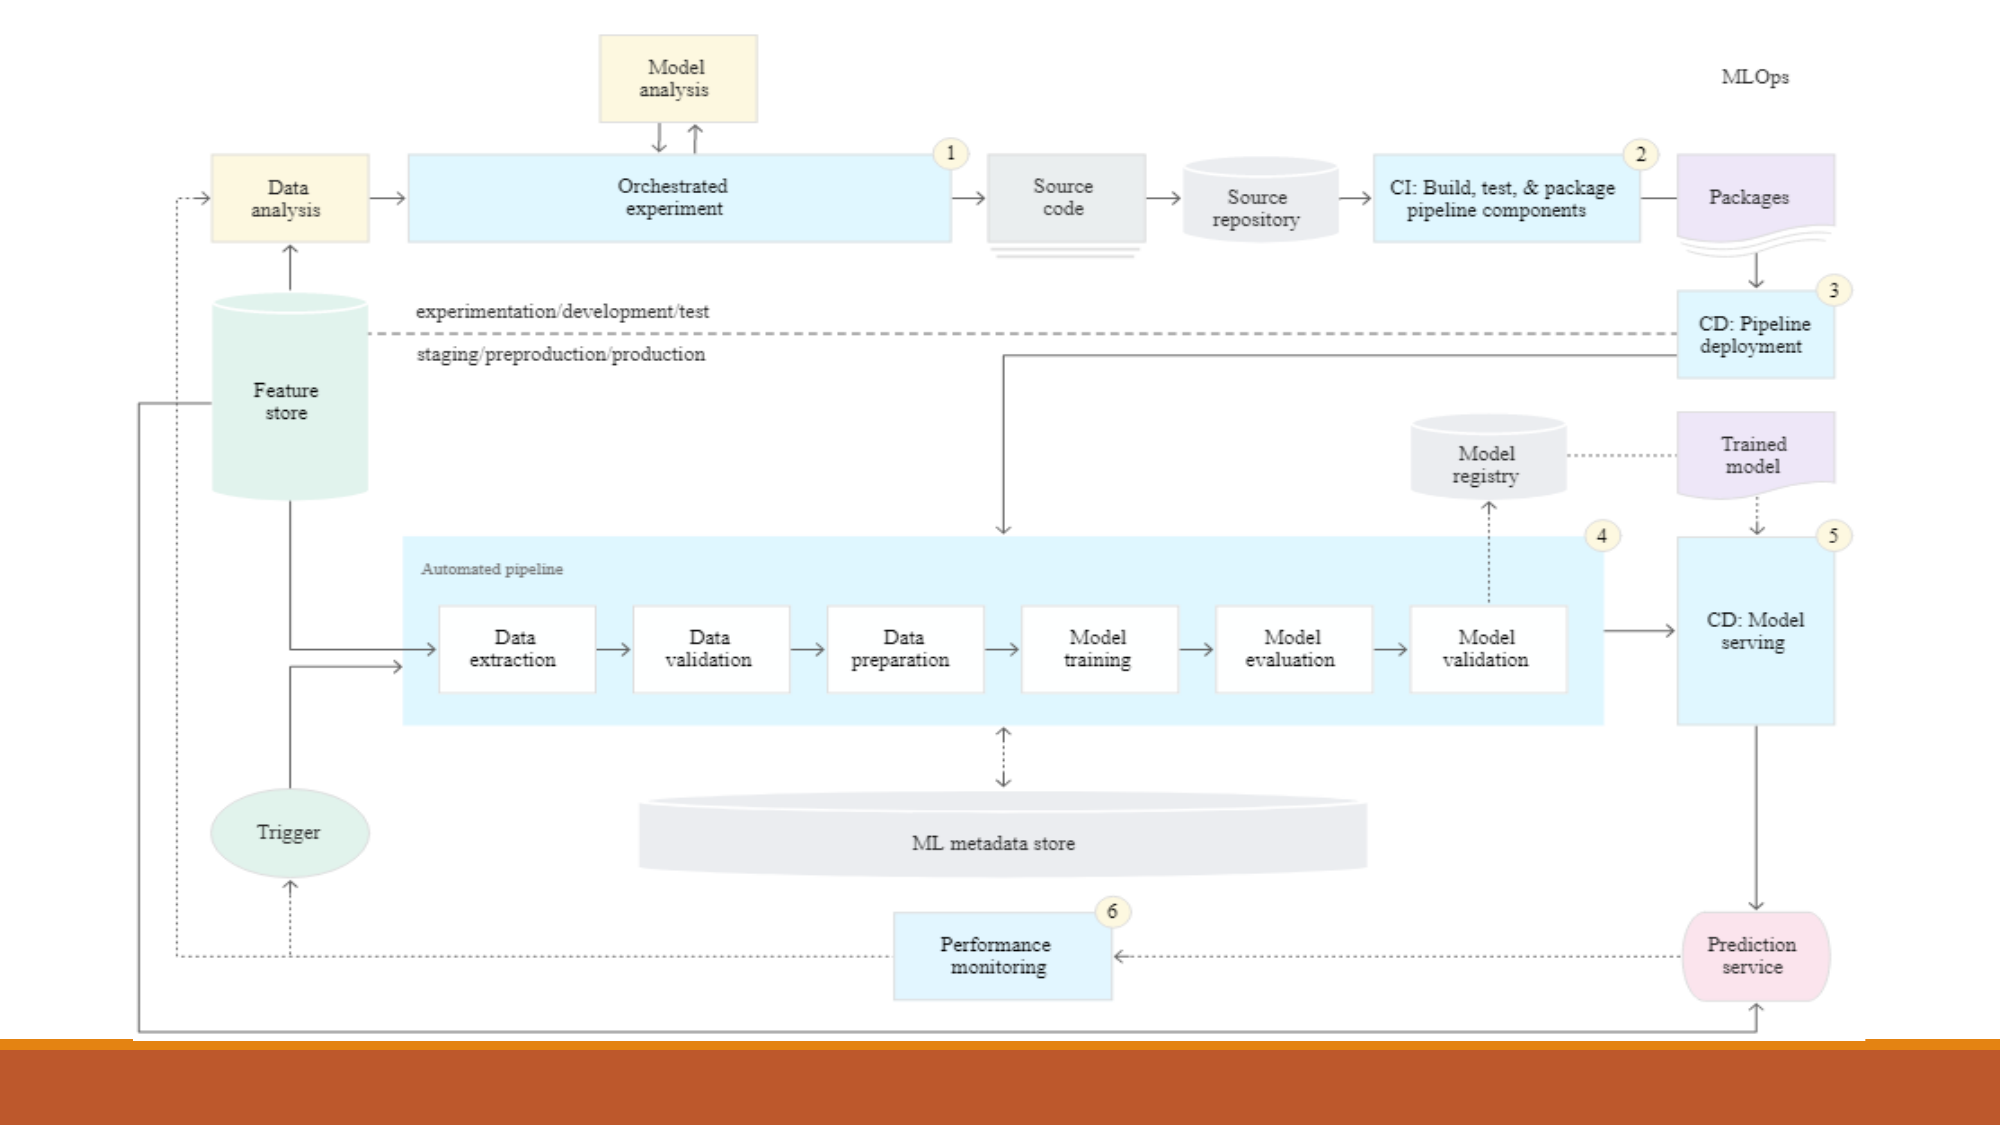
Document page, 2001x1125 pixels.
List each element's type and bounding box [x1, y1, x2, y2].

picture [132, 26, 1866, 1041]
